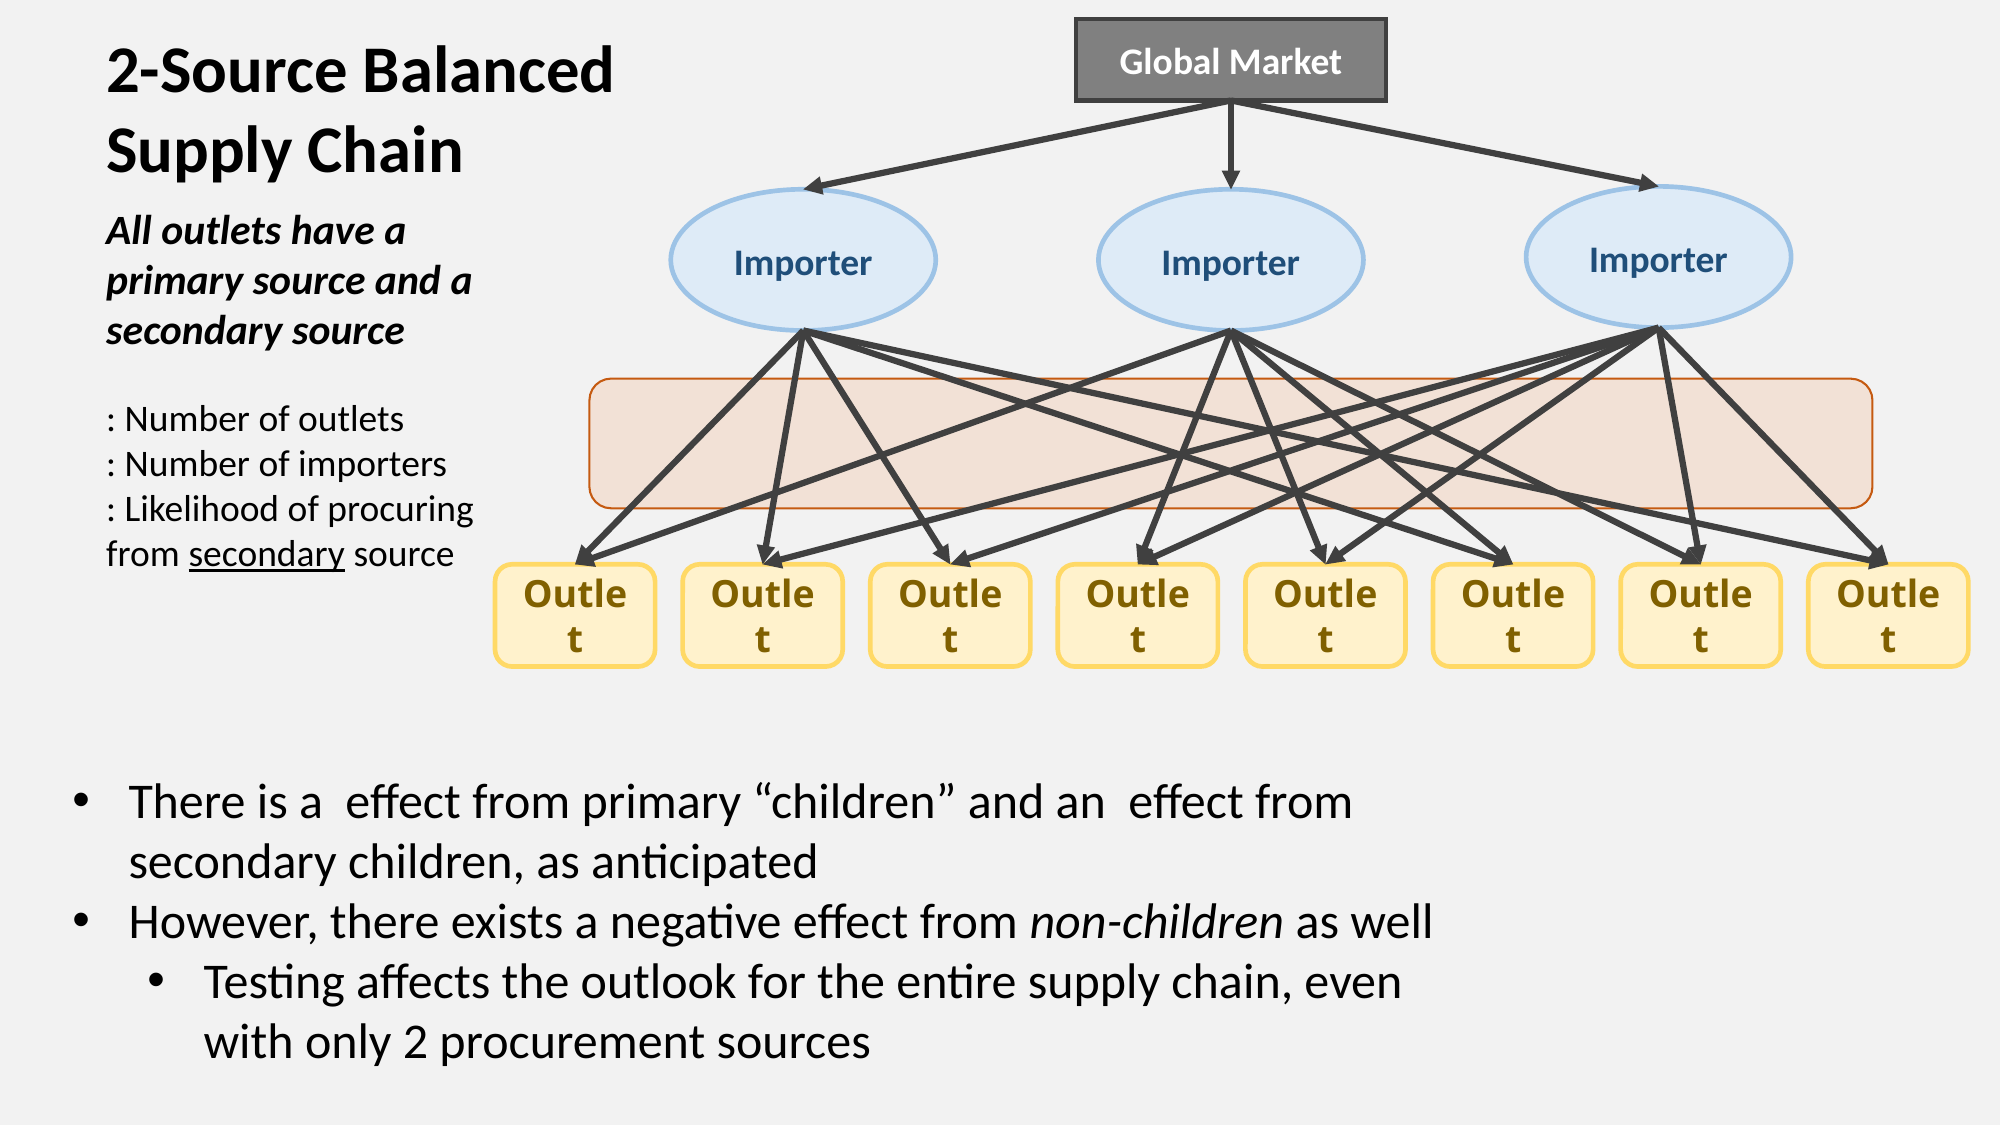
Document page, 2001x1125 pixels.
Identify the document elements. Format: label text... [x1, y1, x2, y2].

text_box Outlet [869, 565, 1032, 668]
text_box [1230, 100, 1659, 187]
text_box Global Market [1075, 18, 1387, 100]
text_box All outlets have a primary source and a secondary source [91, 195, 512, 361]
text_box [1659, 330, 1701, 565]
text_box Outlet [1431, 565, 1595, 668]
text_box 2-Source Balanced Supply Chain [91, 18, 641, 194]
text_box Importer [1097, 188, 1365, 327]
text_box Outlet [681, 565, 844, 668]
text_box Outlet [1807, 563, 1970, 668]
text_box Importer [1525, 185, 1793, 327]
text_box Outlet [1619, 565, 1782, 668]
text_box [1230, 330, 1325, 565]
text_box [803, 330, 1137, 565]
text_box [1137, 327, 1325, 565]
text_box Outlet [493, 563, 657, 668]
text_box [1701, 327, 1889, 565]
text_box Outlet [1056, 565, 1219, 668]
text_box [575, 330, 762, 565]
text_box Importer [669, 188, 937, 329]
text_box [803, 100, 1230, 190]
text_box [762, 327, 1137, 565]
text_box Outlet [1244, 565, 1407, 668]
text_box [1325, 327, 1659, 565]
